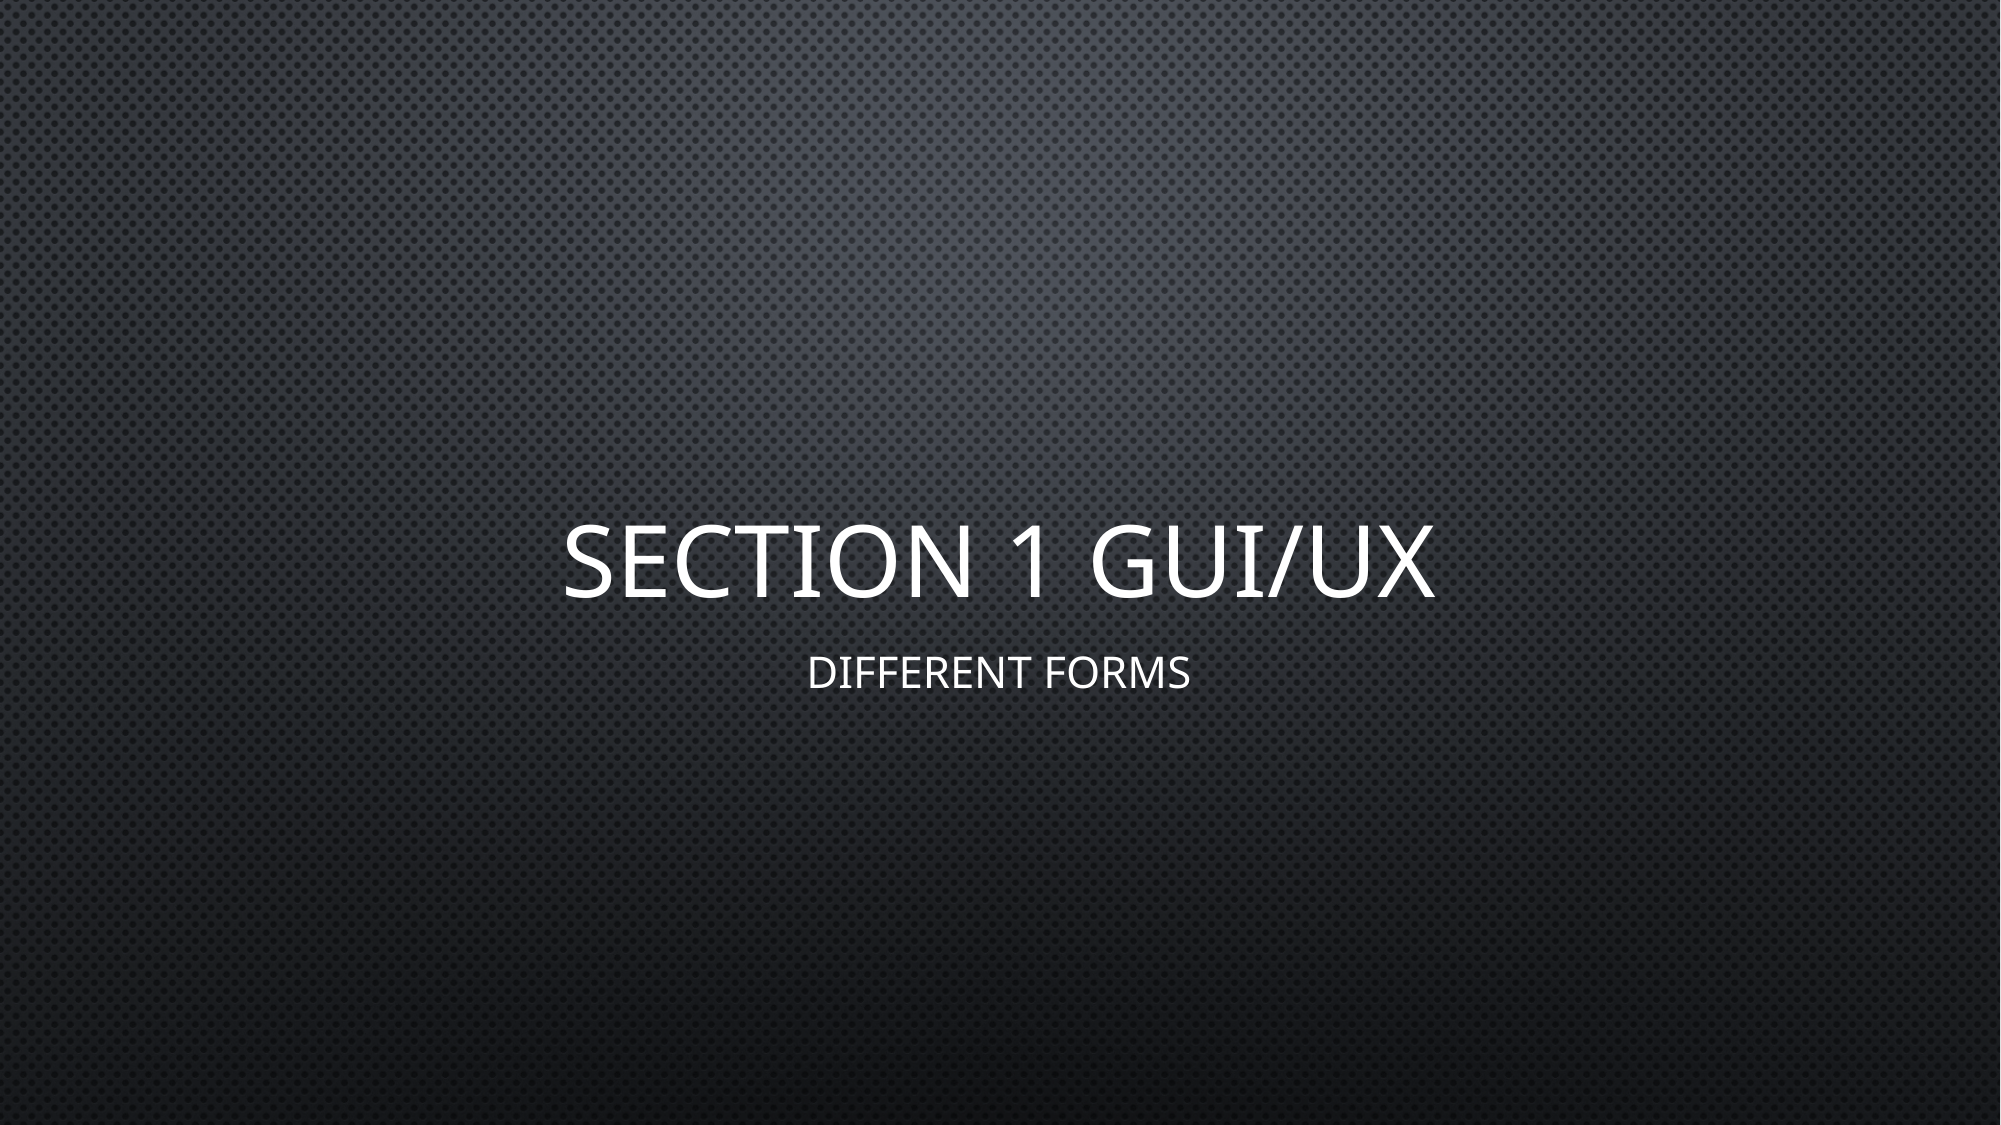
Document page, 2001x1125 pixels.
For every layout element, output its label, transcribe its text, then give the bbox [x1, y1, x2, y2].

title Section 1 GUI/UX [287, 99, 1711, 625]
subtitle Different forms [287, 637, 1711, 950]
